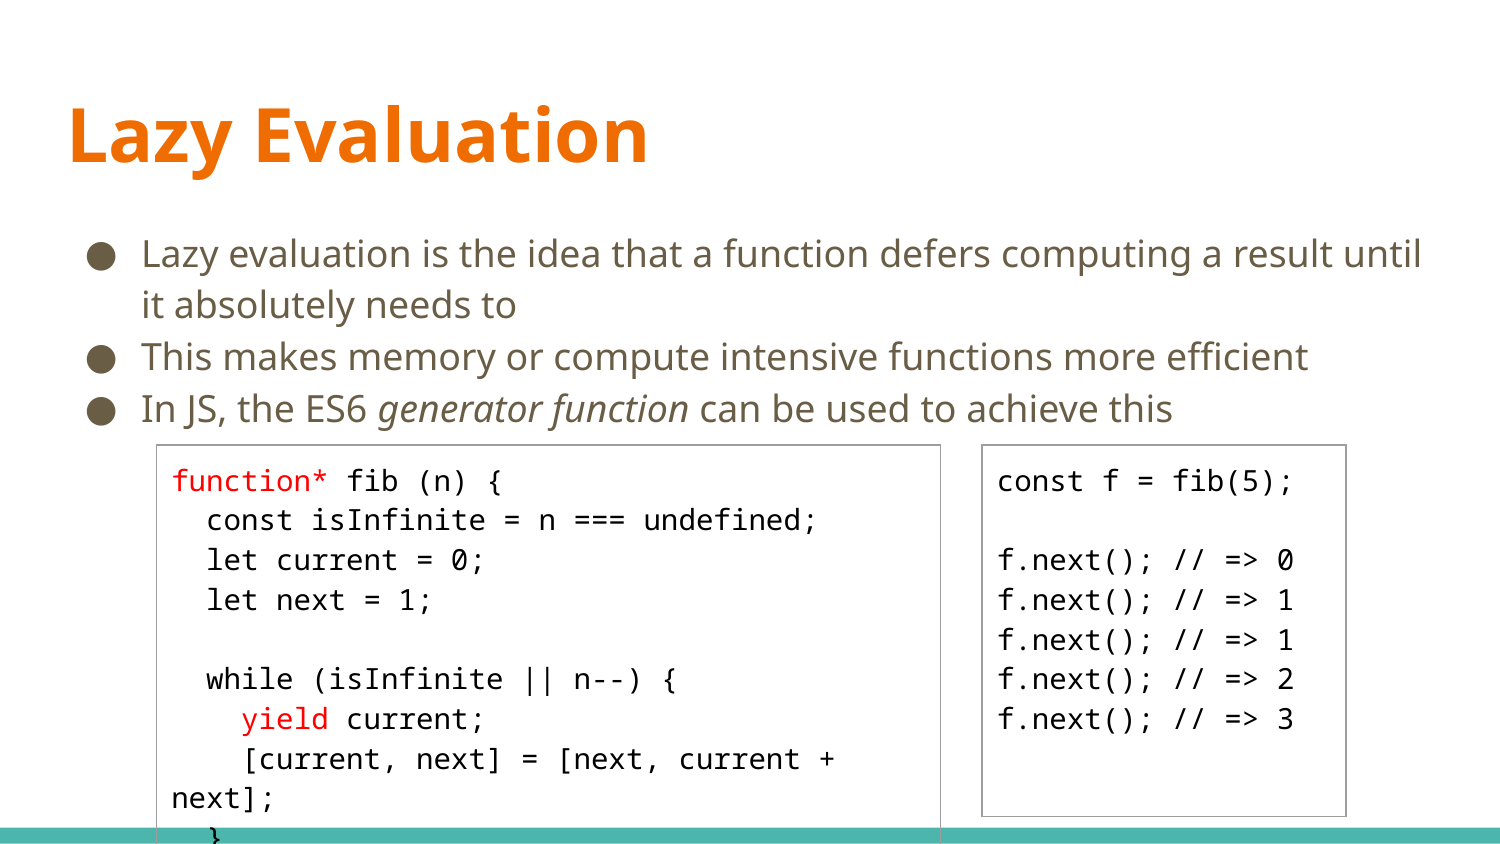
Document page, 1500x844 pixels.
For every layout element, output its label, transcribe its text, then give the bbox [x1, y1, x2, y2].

table_header const f = fib(5); f.next(); // => 0 f.next(); // => 1 f.next(); // => 1 f.next(); // => 2 f.next(); // => 3 [983, 446, 1345, 816]
list Lazy evaluation is the idea that a function defers computing a result until it absolutely needs to This makes memory or compute intensive functions more efficient In JS, the ES6 generator function can be used to achieve this [51, 207, 1449, 750]
title Lazy Evaluation [51, 72, 1449, 189]
table_header function* fib (n) { const isInfinite = n === undefined; let current = 0; let next = 1; while (isInfinite || n--) { yield current; [current, next] = [next, current + next]; } } [157, 446, 940, 844]
